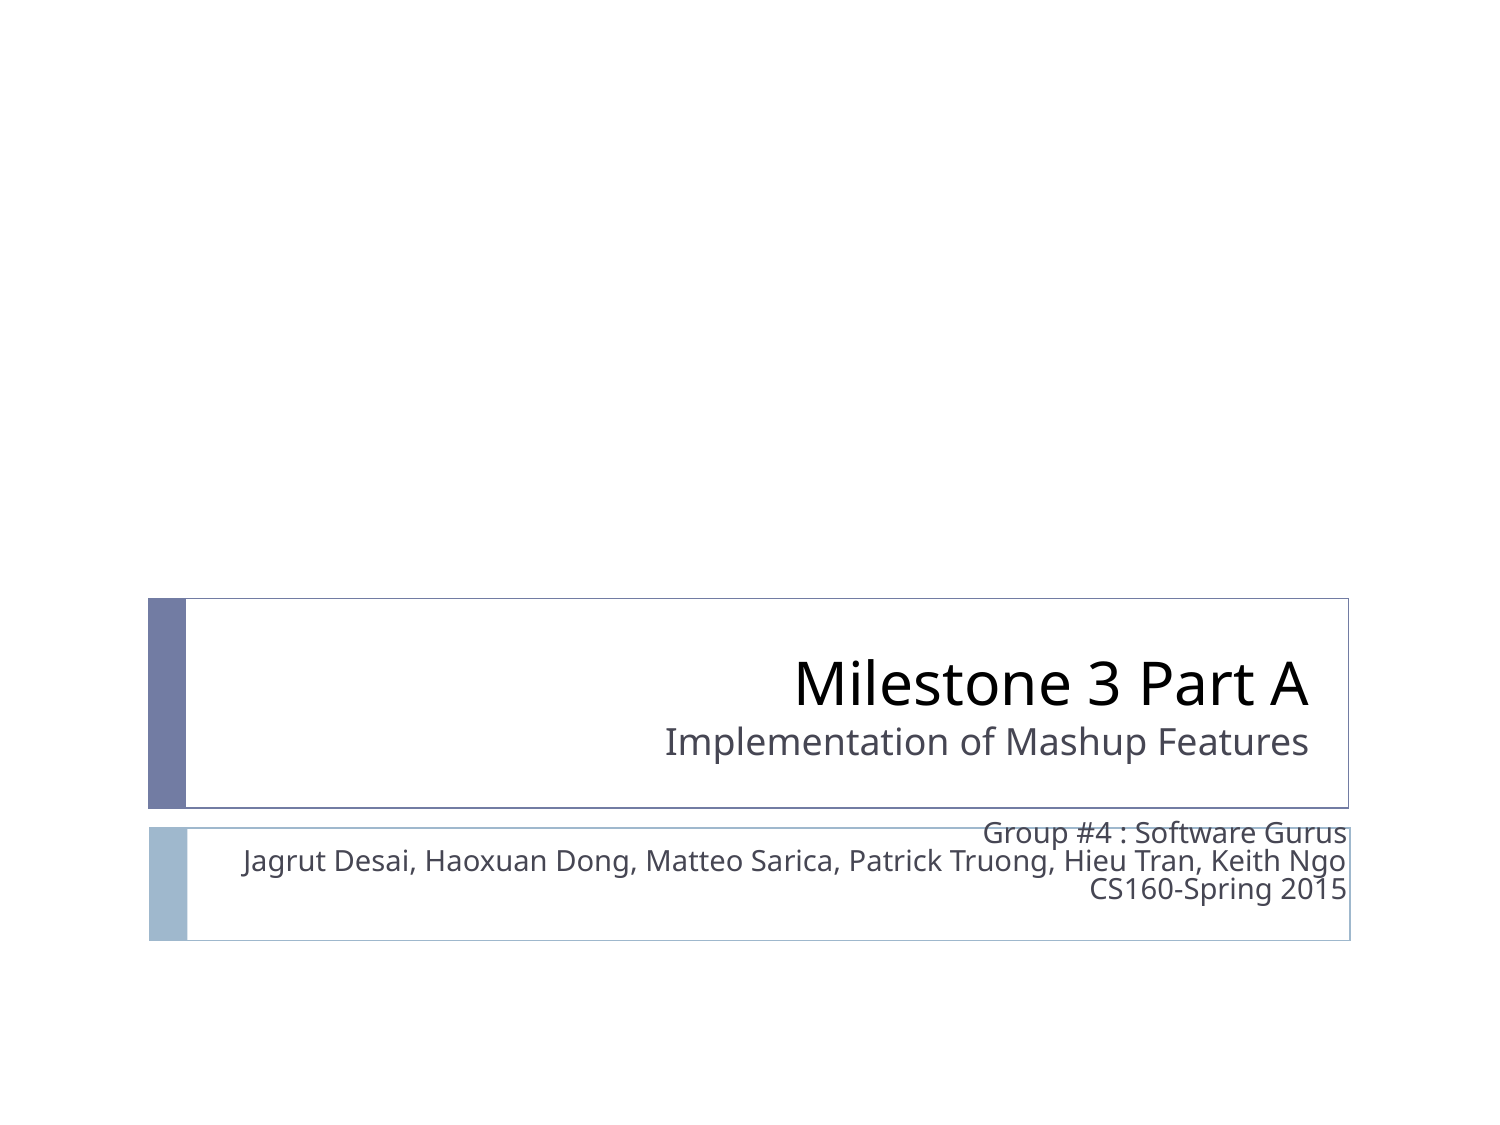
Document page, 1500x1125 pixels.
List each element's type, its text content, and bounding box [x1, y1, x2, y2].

subtitle Group #4 : Software Gurus Jagrut Desai, Haoxuan Dong, Matteo Sarica, Patrick Truong, Hieu Tran, Keith Ngo CS160-Spring 2015 [162, 814, 1363, 949]
title Milestone 3 Part A Implementation of Mashup Features [200, 637, 1325, 800]
